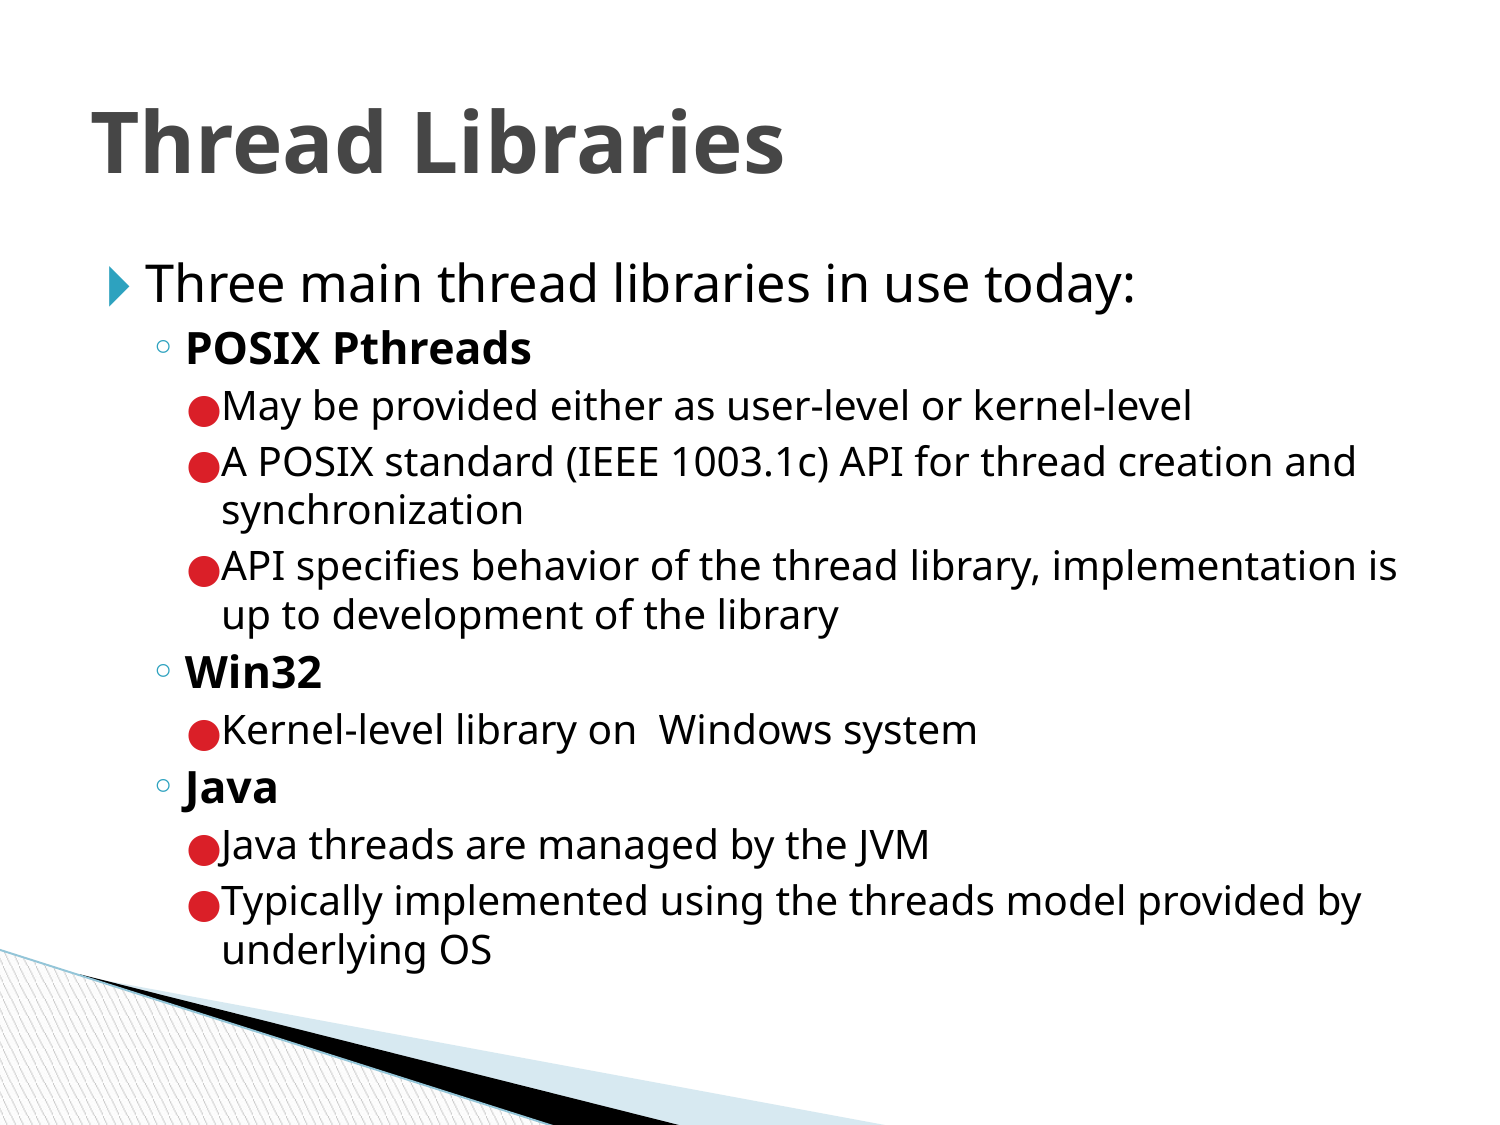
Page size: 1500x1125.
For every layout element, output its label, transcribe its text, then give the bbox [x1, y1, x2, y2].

title Thread Libraries [75, 45, 1425, 233]
list Three main thread libraries in use today: POSIX Pthreads May be provided either as user-level or kernel-level A POSIX standard (IEEE 1003.1c) API for thread creation and synchronization API specifies behavior of the thread library, implementation is up to development of the library Win32 Kernel-level library on Windows system Java Java threads are managed by the JVM Typically implemented using the threads model provided by underlying OS [75, 243, 1425, 986]
